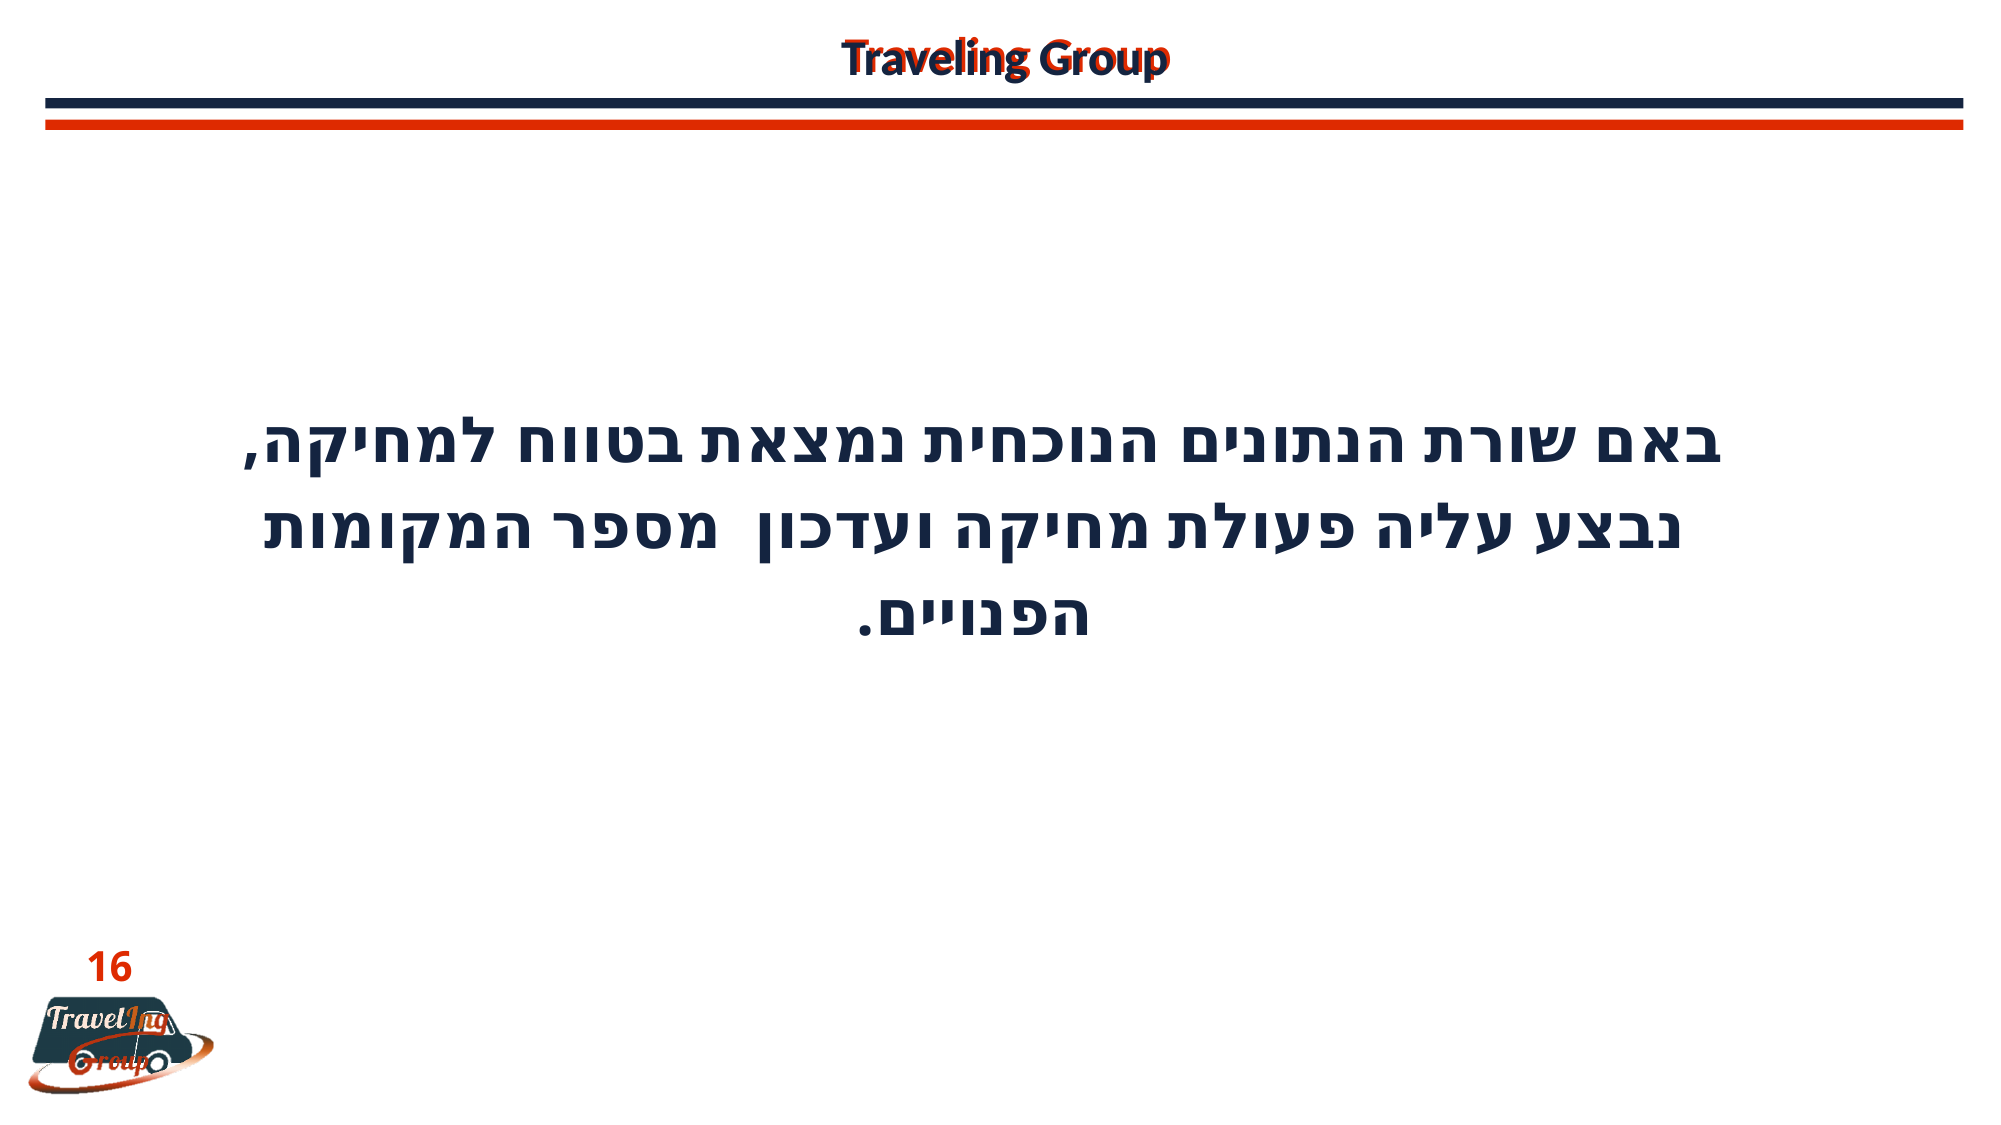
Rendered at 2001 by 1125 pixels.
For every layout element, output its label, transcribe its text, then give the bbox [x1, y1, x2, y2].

text_box באם שורת הנתונים הנוכחית נמצאת בטווח למחיקה, נבצע עליה פעולת מחיקה ועדכון מספר המקומות הפנויים. [180, 400, 1787, 742]
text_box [45, 15, 1964, 130]
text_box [0, 932, 220, 1125]
